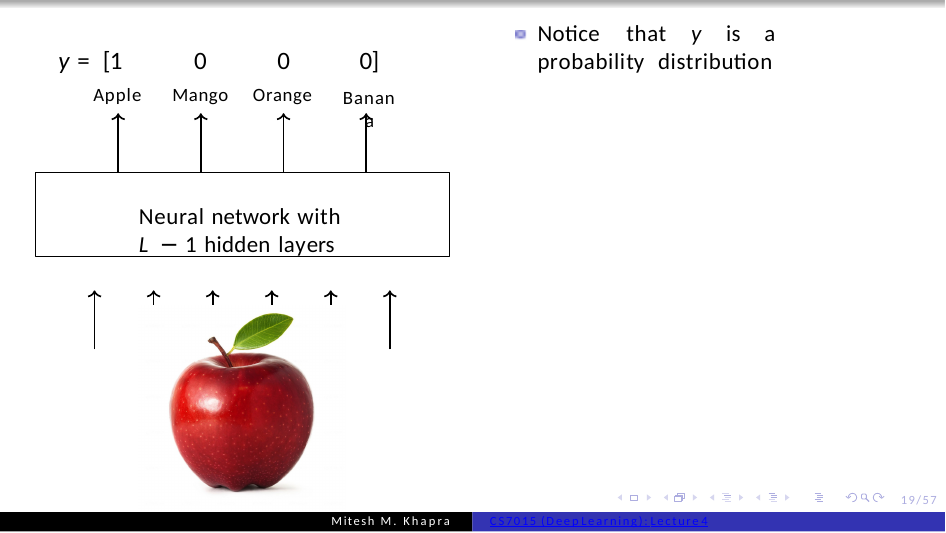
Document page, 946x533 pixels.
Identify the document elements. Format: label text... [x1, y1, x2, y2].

text_box Neural network with L − 1 hidden layers [35, 172, 449, 257]
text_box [358, 112, 374, 173]
title Notice that y is a probability distribution [535, 16, 908, 107]
picture [0, 0, 945, 8]
text_box y = [1 Apple [56, 31, 146, 105]
text_box 0] Banana [332, 26, 401, 132]
text_box 0 0 Mango Orange [170, 31, 317, 105]
picture [515, 30, 527, 42]
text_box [193, 112, 209, 173]
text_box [110, 112, 126, 173]
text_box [276, 112, 292, 173]
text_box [0, 290, 946, 532]
